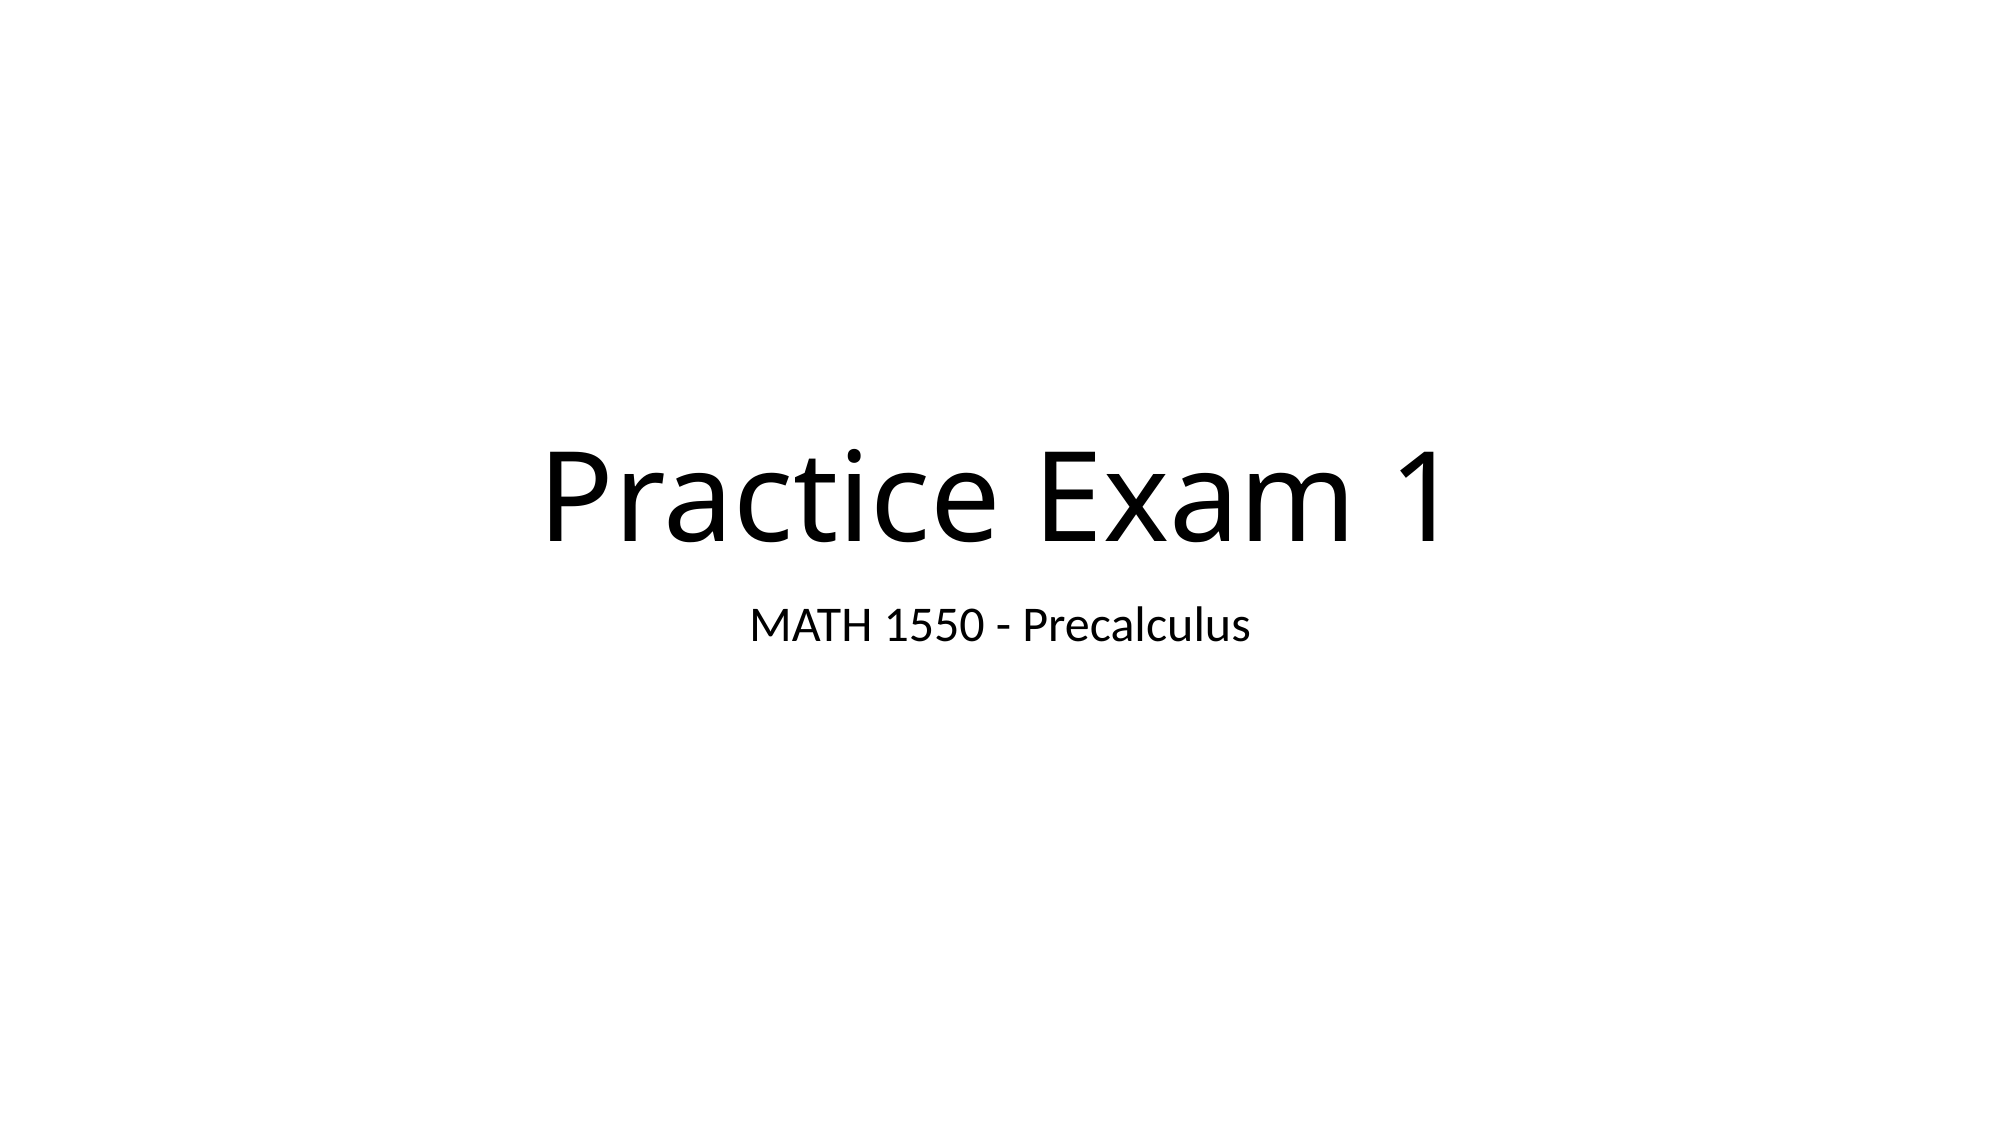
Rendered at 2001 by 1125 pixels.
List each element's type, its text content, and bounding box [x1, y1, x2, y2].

subtitle MATH 1550 - Precalculus [249, 590, 1750, 863]
title Practice Exam 1 [249, 184, 1750, 576]
